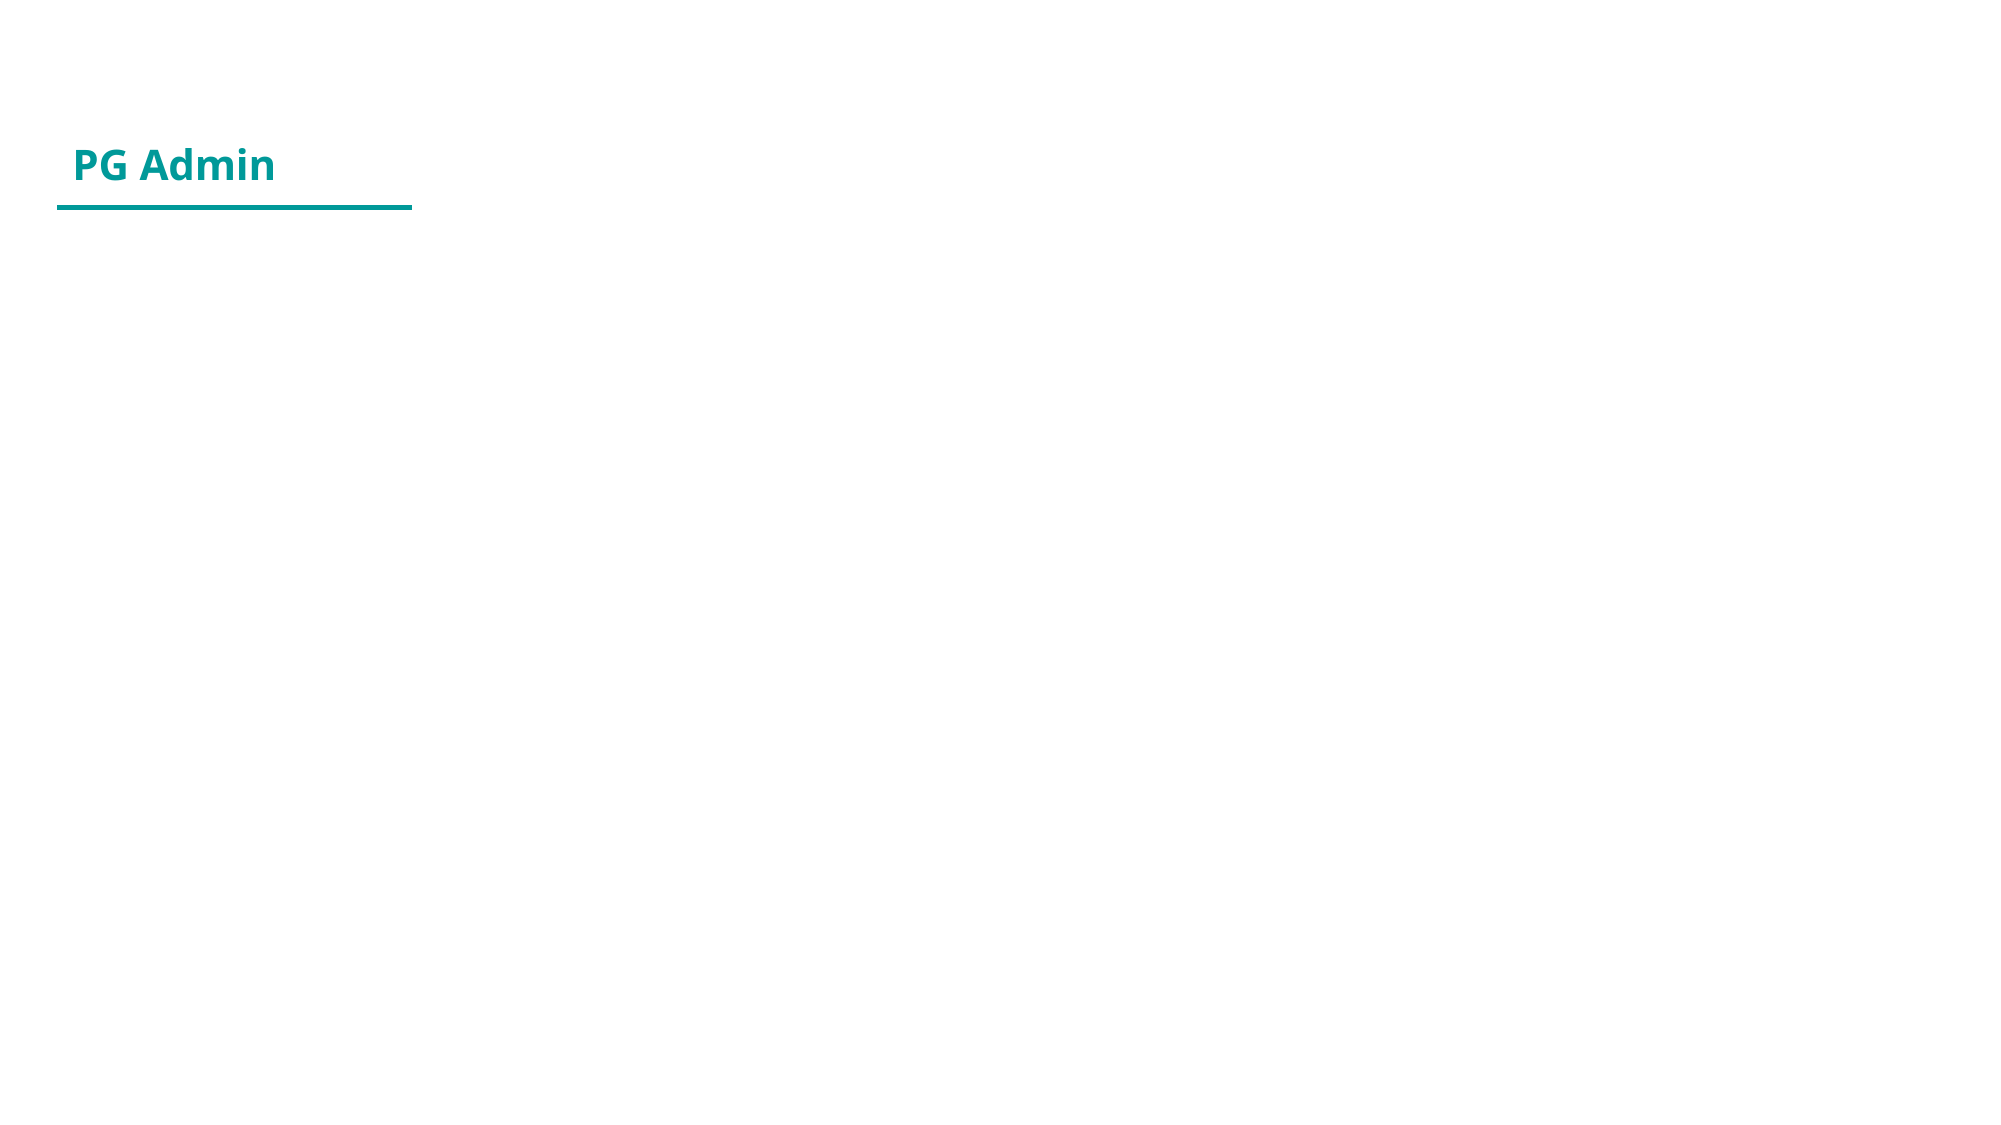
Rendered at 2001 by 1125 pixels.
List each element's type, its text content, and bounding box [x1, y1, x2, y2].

title PG Admin [57, 131, 299, 203]
